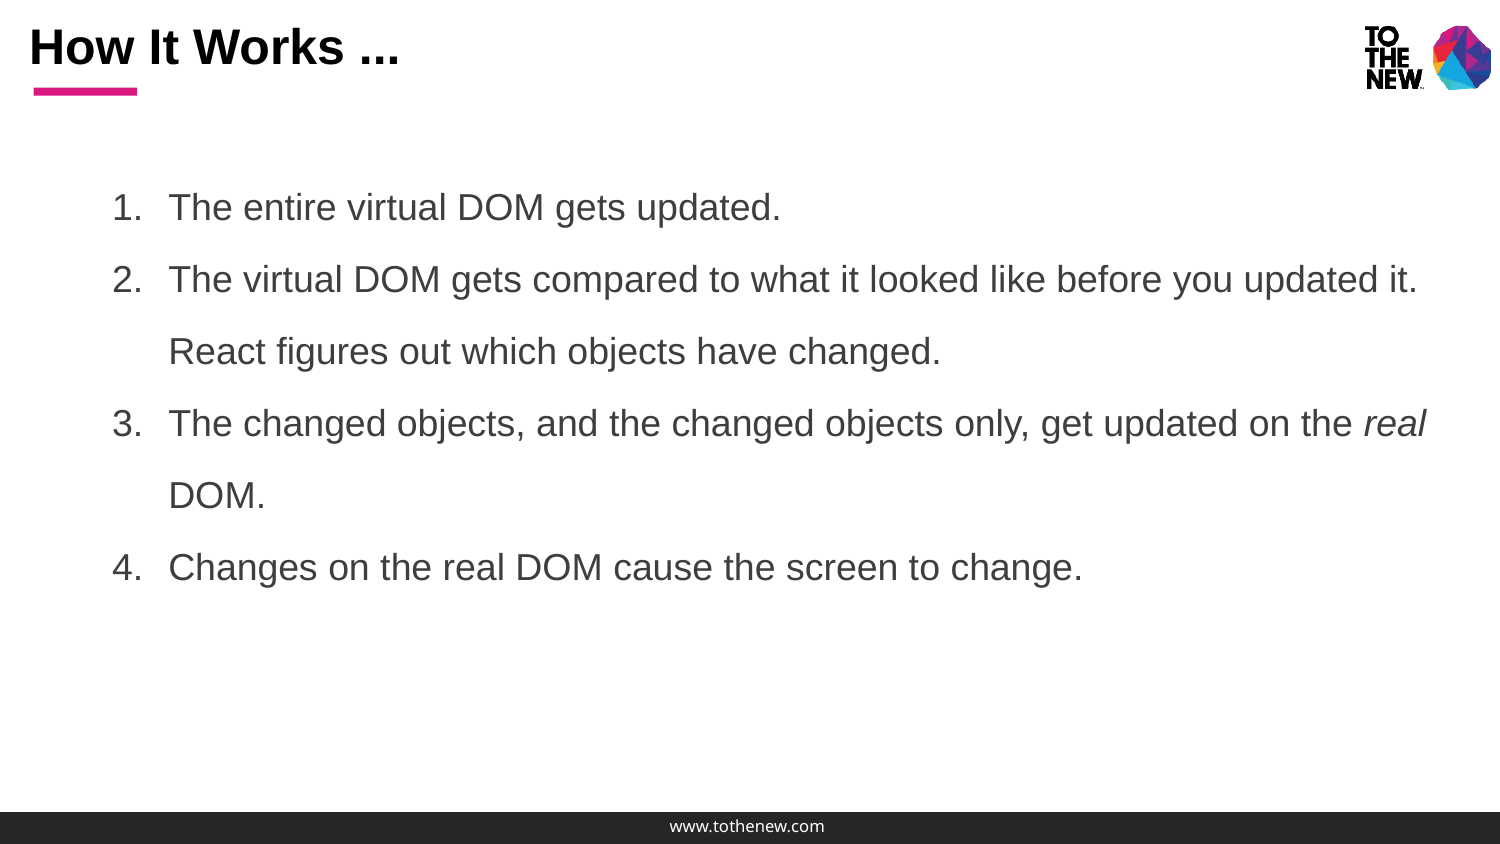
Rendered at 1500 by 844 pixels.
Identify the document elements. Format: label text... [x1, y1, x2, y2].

list The entire virtual DOM gets updated. The virtual DOM gets compared to what it looked like before you updated it. React figures out which objects have changed. The changed objects, and the changed objects only, get updated on the real DOM. Changes on the real DOM cause the screen to change. [78, 148, 1471, 744]
title How It Works ... [14, 14, 1350, 85]
picture [1350, 0, 1500, 116]
